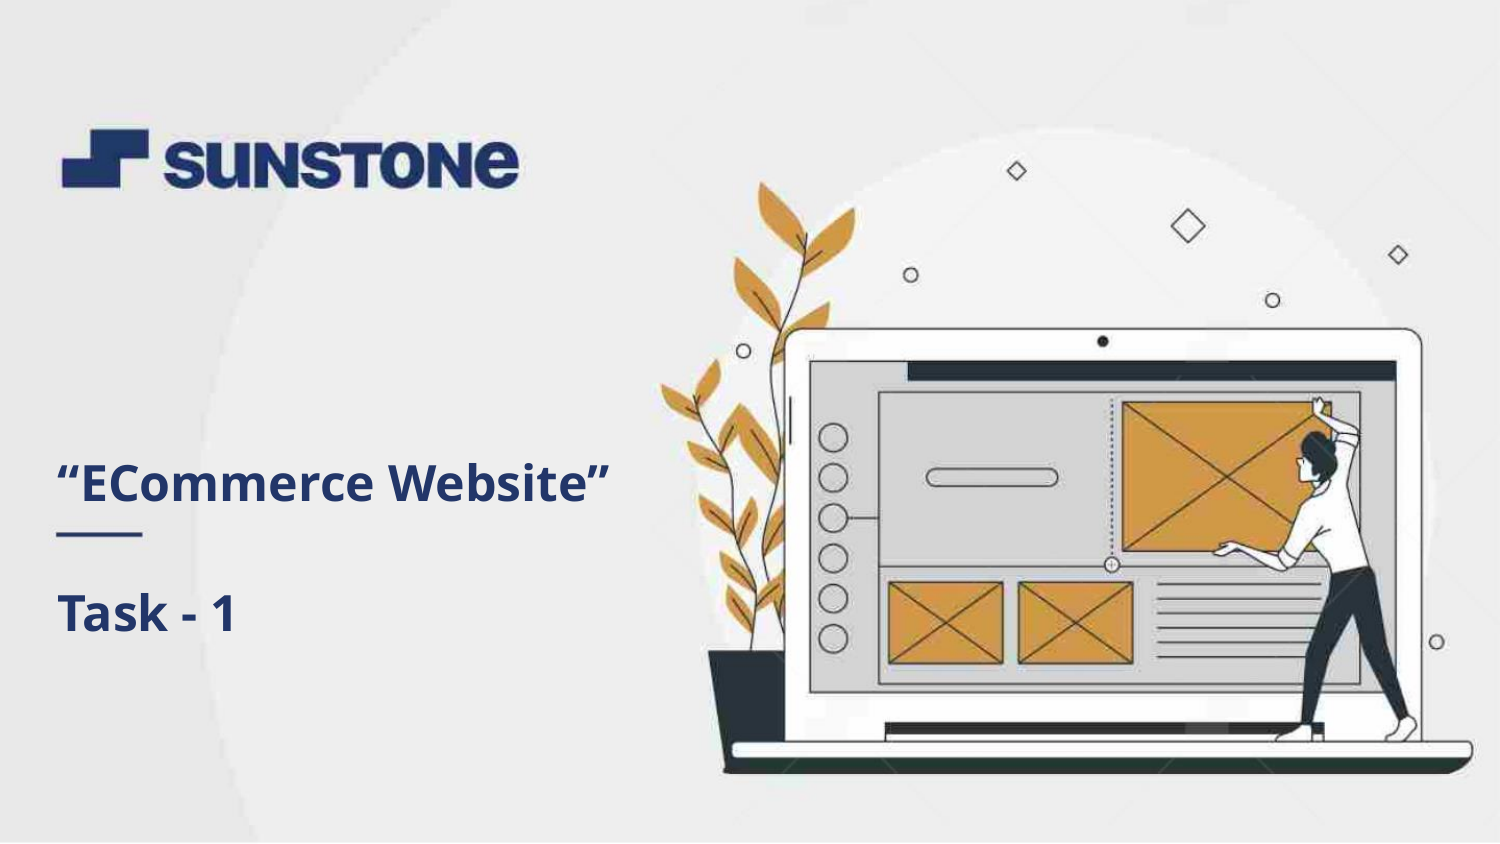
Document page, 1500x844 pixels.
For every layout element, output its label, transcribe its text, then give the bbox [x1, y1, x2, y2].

text_box [0, 0, 1500, 844]
text_box “ECommerce Website” Task - 1 [57, 441, 638, 642]
